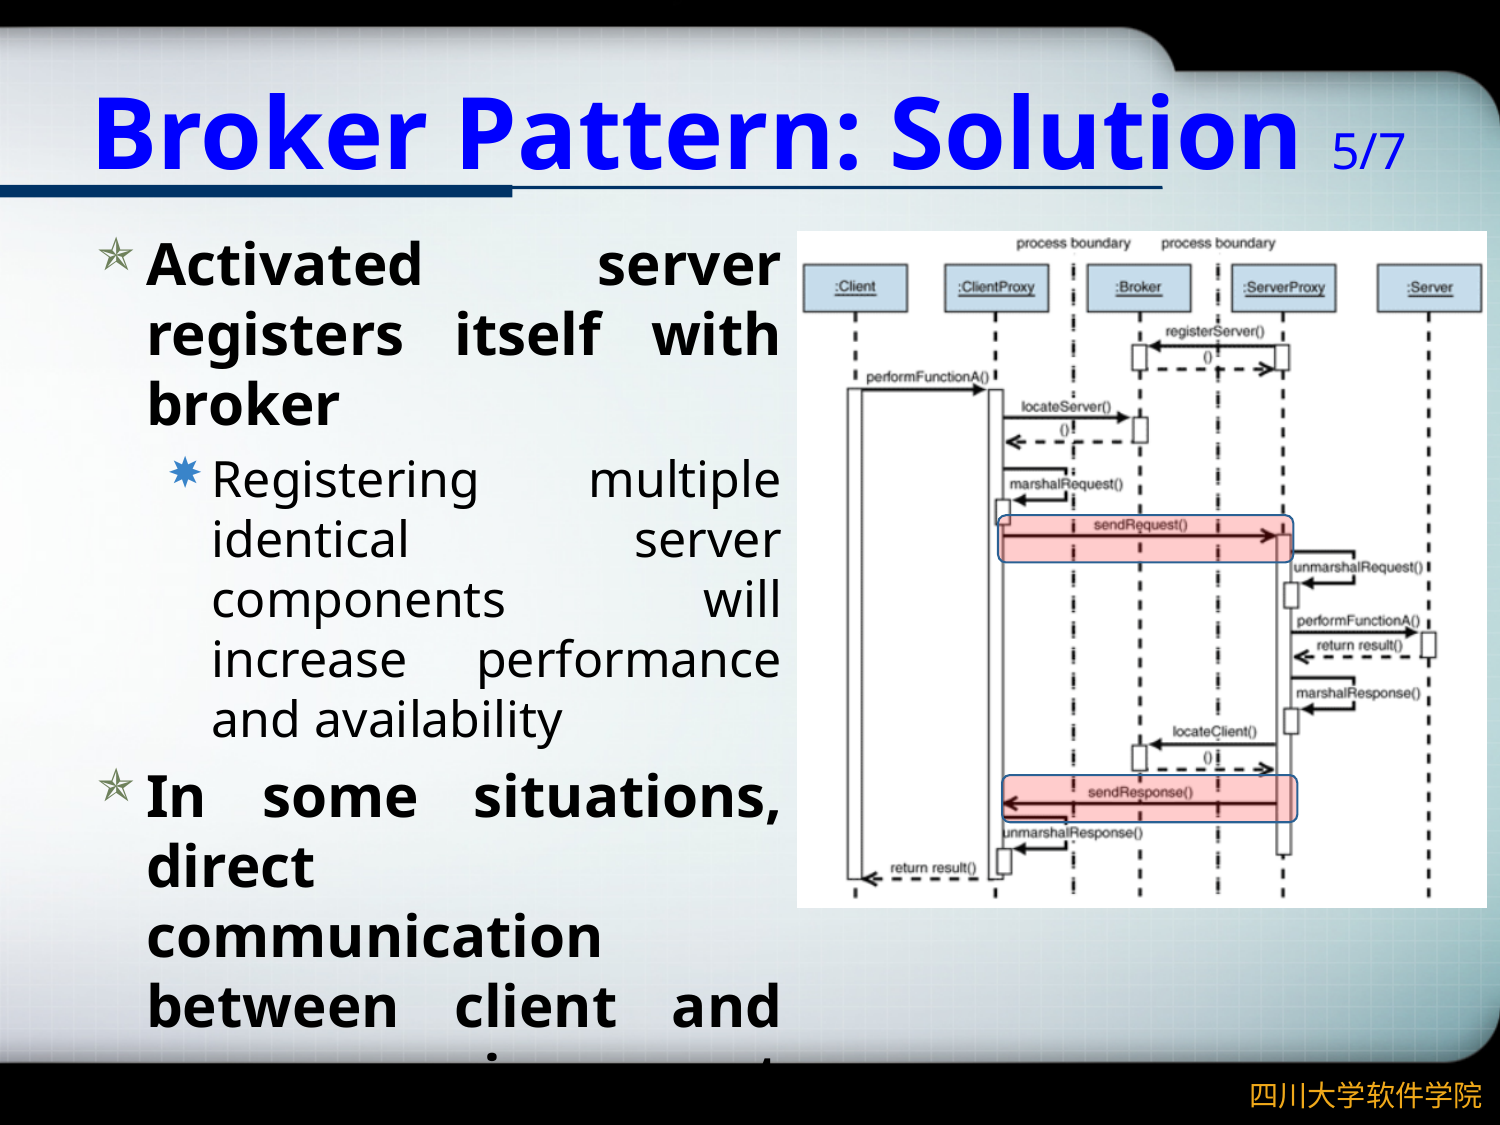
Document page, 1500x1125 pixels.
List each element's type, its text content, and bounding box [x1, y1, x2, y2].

title Broker Pattern: Solution 5/7 [75, 78, 1500, 180]
picture [0, 0, 1500, 1125]
list Activated server registers itself with broker Registering multiple identical server components will increase performance and availability In some situations, direct communication between client and server is not desirable Example: host all servers behind firewall [75, 219, 798, 1083]
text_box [997, 515, 1298, 823]
